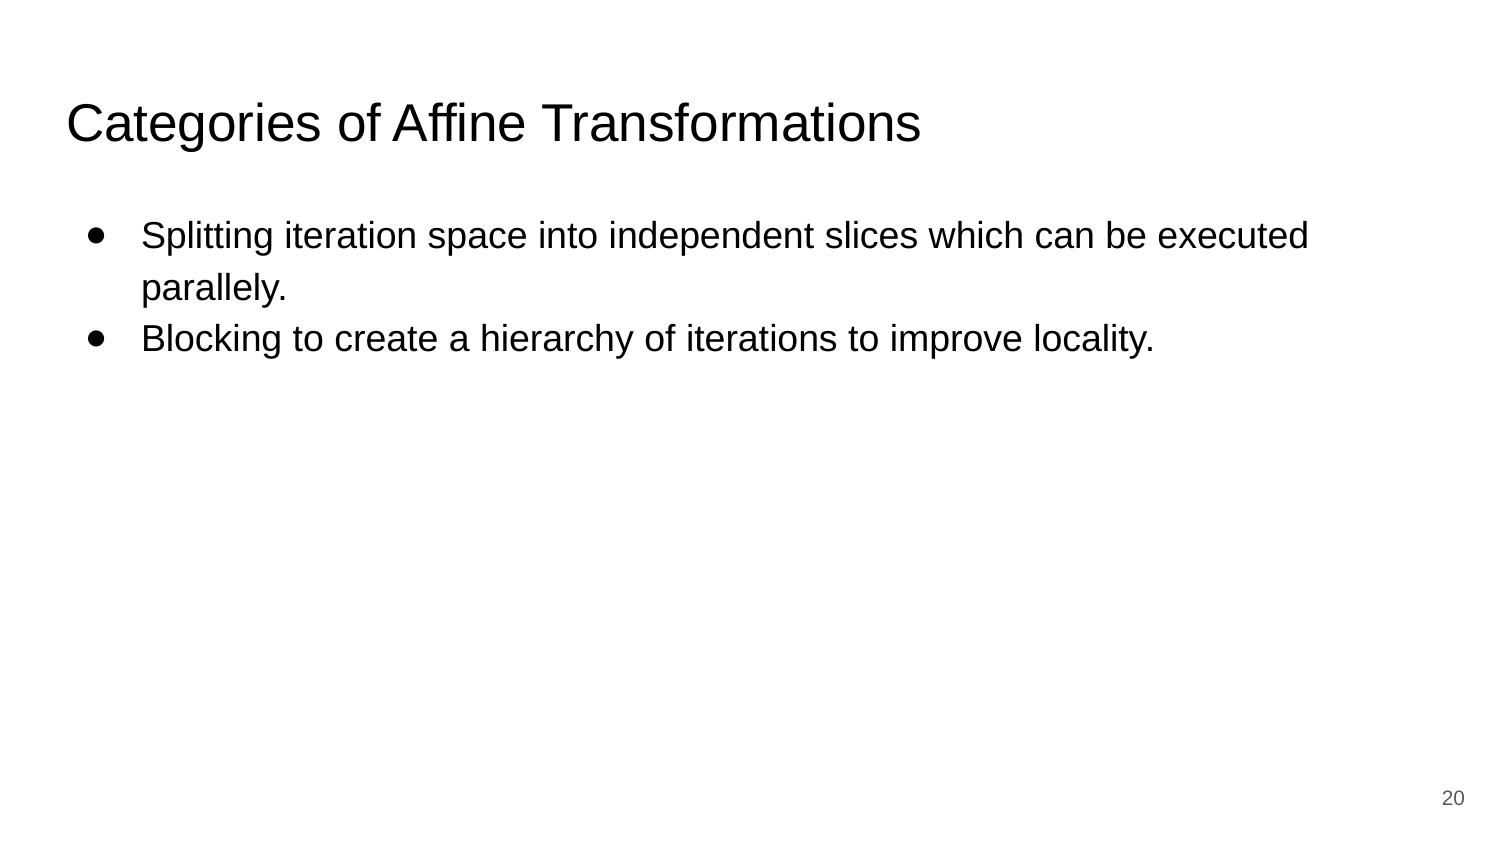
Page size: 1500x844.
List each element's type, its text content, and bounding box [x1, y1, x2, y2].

title Categories of Affine Transformations [51, 72, 1449, 167]
list Splitting iteration space into independent slices which can be executed parallely. Blocking to create a hierarchy of iterations to improve locality. [51, 189, 1449, 750]
slide_number ‹#› [1389, 764, 1480, 830]
